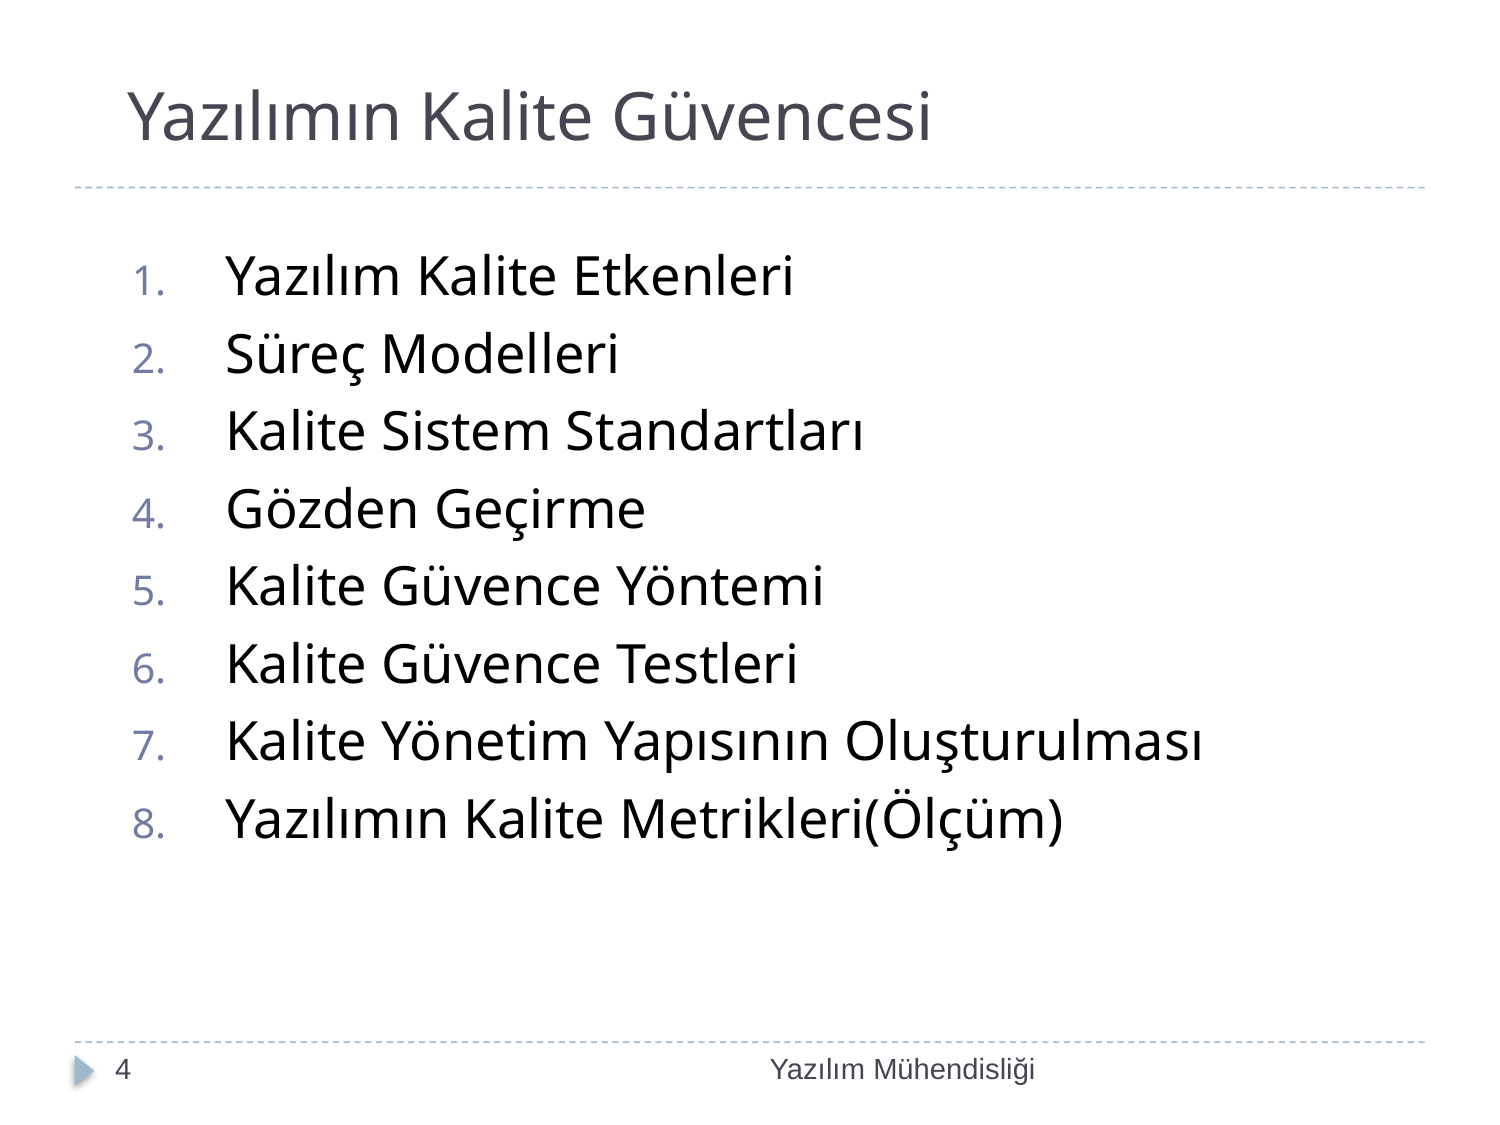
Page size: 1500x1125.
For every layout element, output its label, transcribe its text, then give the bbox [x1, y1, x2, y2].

title Yazılımın Kalite Güvencesi [112, 19, 1238, 161]
list Yazılım Kalite Etkenleri Süreç Modelleri Kalite Sistem Standartları Gözden Geçirme Kalite Güvence Yöntemi Kalite Güvence Testleri Kalite Yönetim Yapısının Oluşturulması Yazılımın Kalite Metrikleri(Ölçüm) [117, 234, 1393, 938]
footer Yazılım Mühendisliği [475, 1042, 1051, 1103]
slide_number 4 [100, 1042, 426, 1103]
